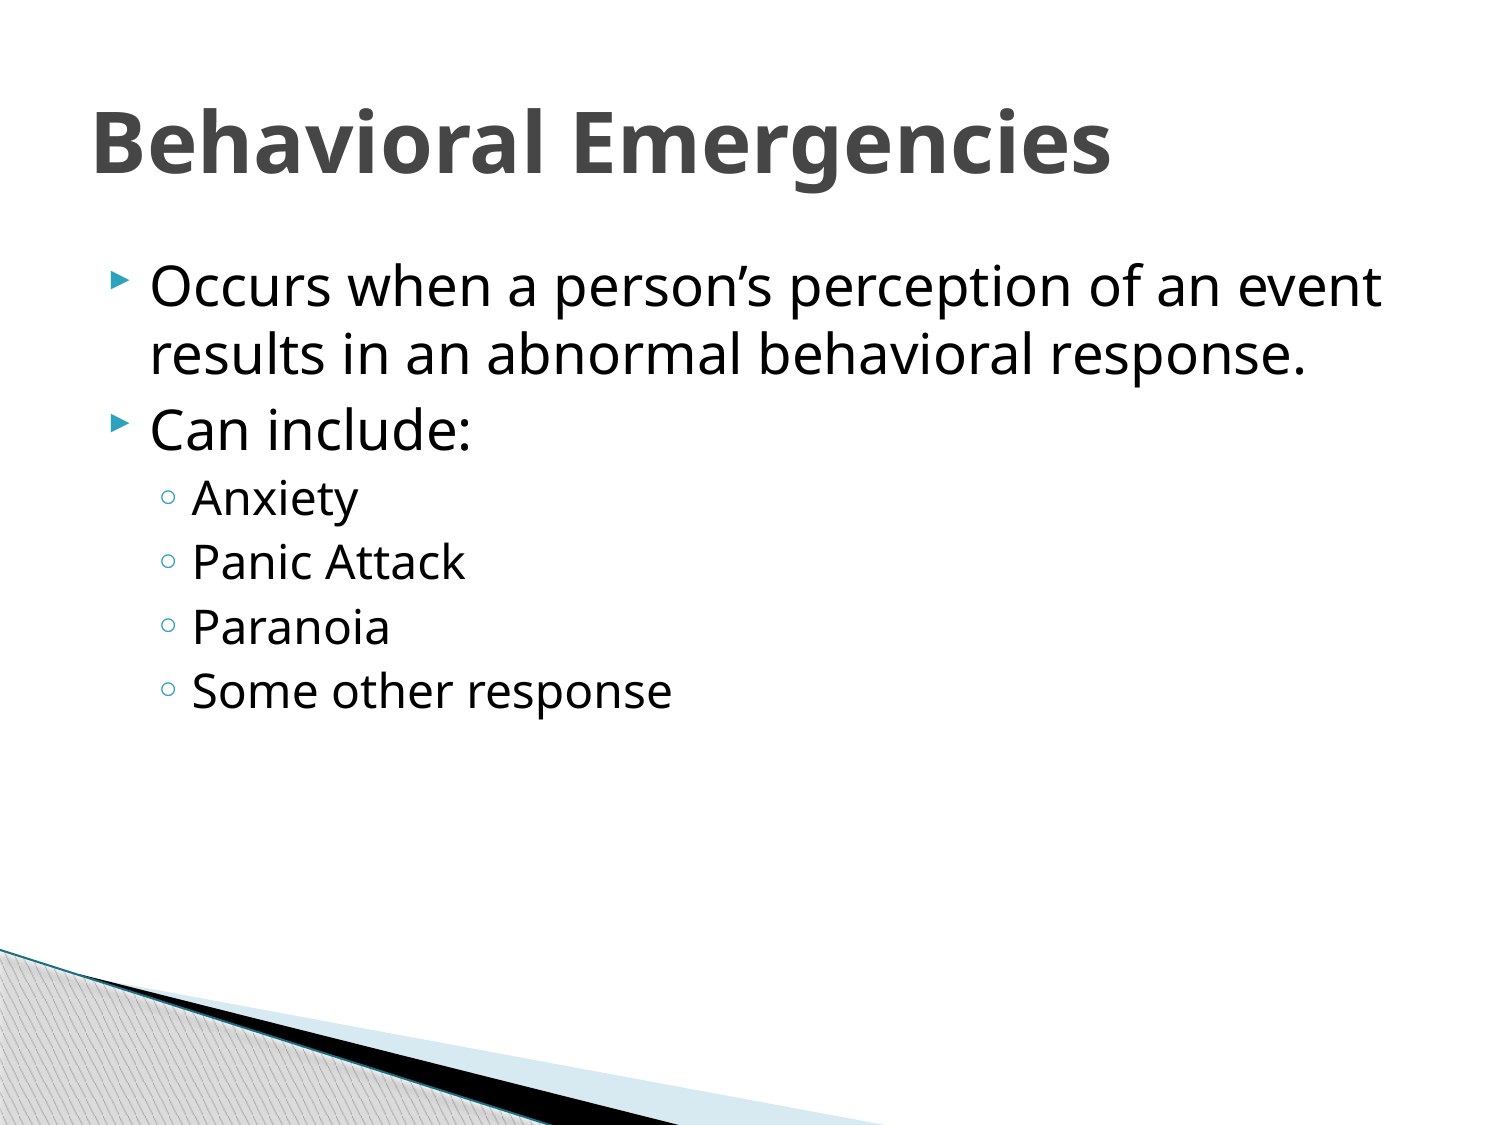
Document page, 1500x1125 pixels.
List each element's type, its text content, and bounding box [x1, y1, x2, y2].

list Occurs when a person’s perception of an event results in an abnormal behavioral response. Can include: Anxiety Panic Attack Paranoia Some other response [75, 243, 1425, 986]
title Behavioral Emergencies [75, 45, 1425, 233]
